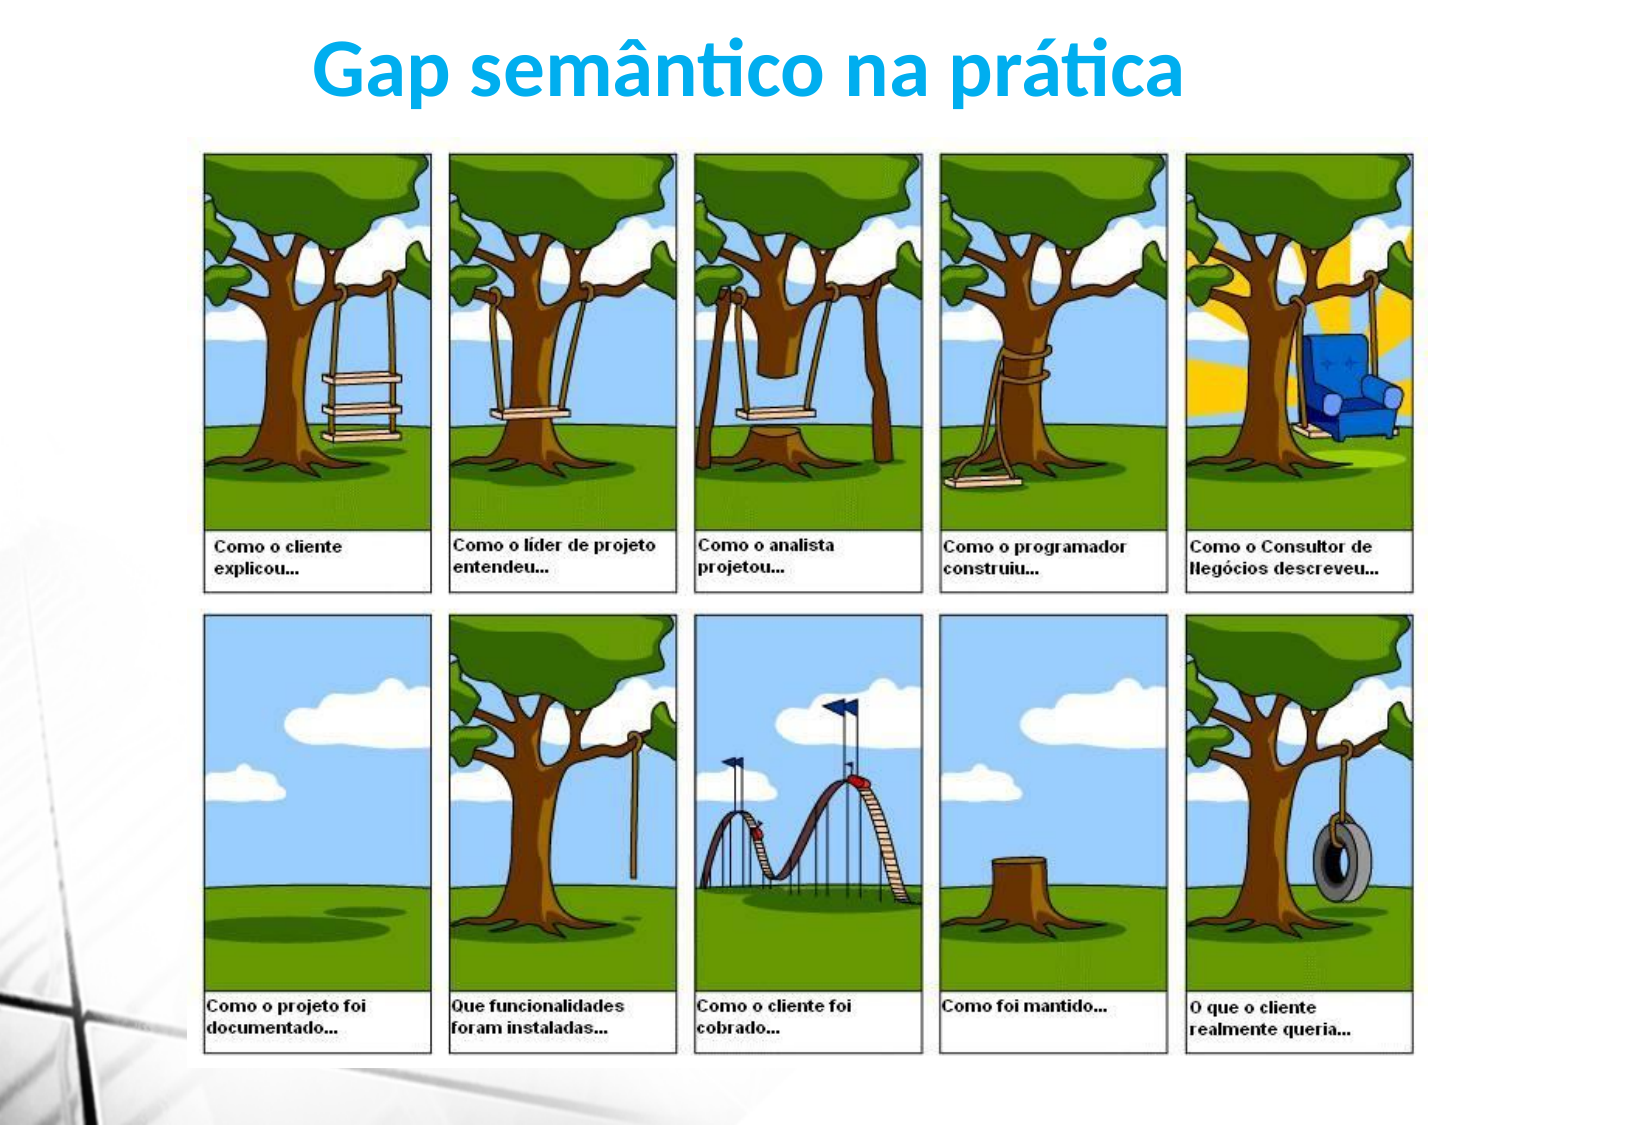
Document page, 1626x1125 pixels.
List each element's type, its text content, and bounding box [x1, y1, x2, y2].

text_box Gap semântico na prática [62, 0, 1436, 128]
picture [0, 0, 1626, 1125]
